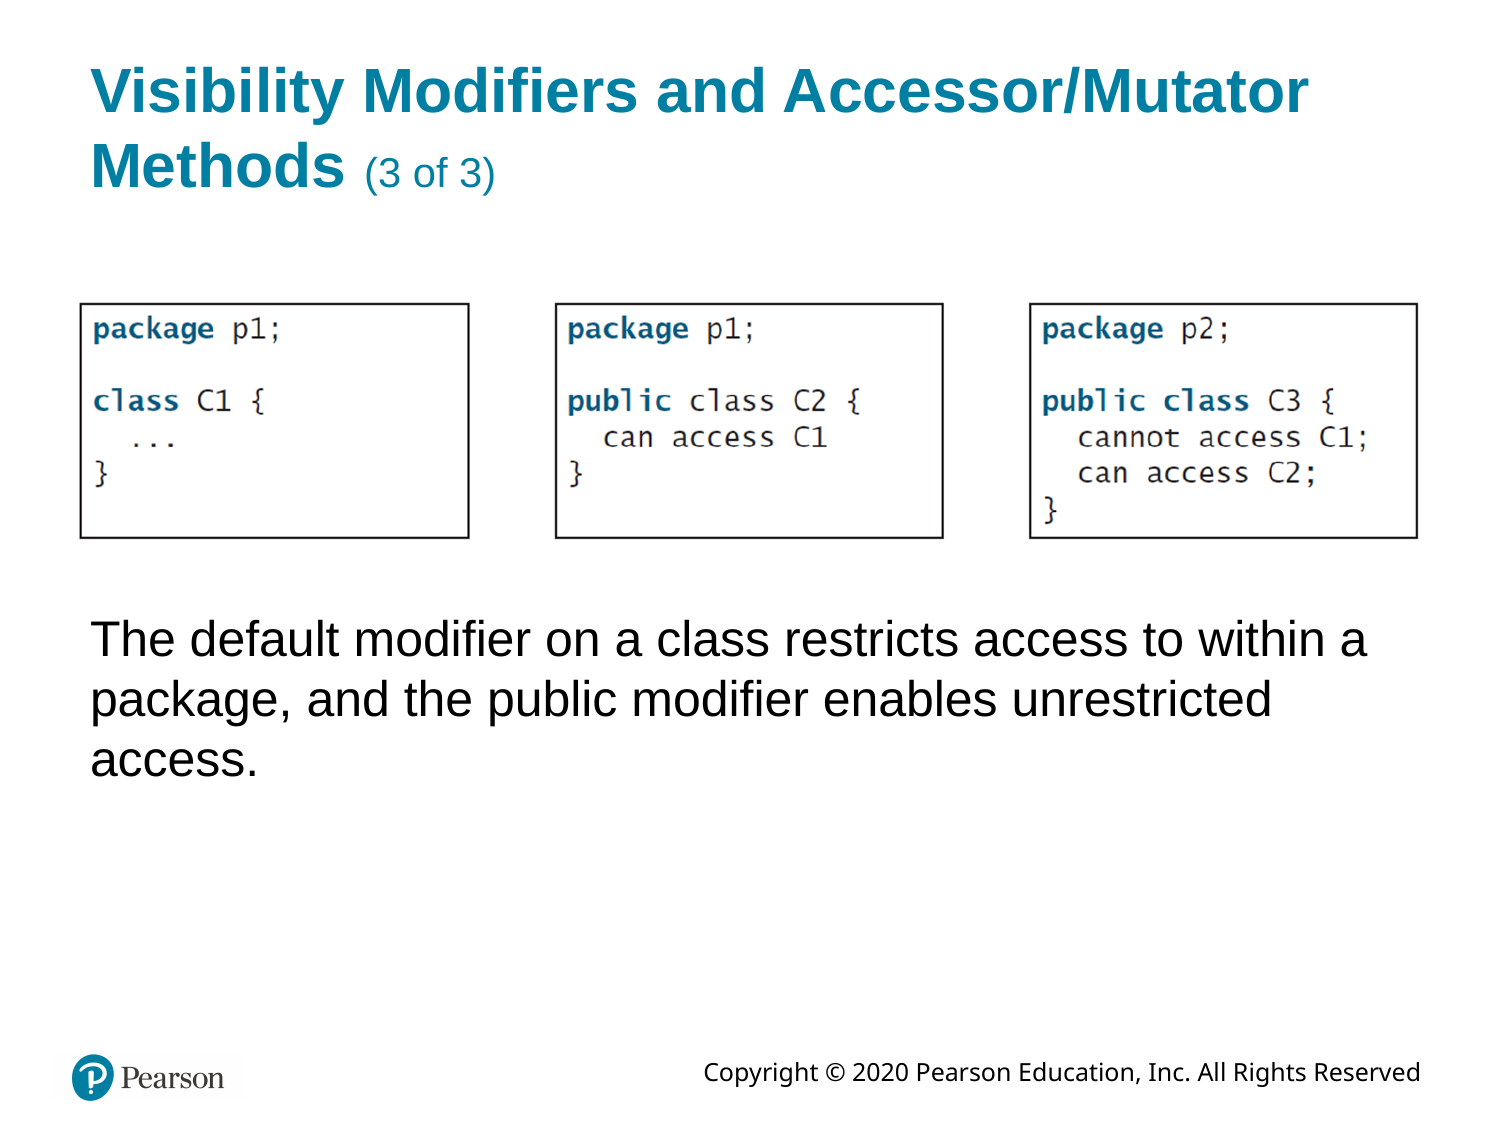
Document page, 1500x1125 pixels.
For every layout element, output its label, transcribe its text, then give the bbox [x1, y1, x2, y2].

picture [51, 1053, 245, 1102]
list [74, 296, 1426, 546]
title Visibility Modifiers and Accessor/Mutator Methods (3 of 3) [75, 35, 1425, 216]
list The default modifier on a class restricts access to within a package, and the public modifier enables unrestricted access. [75, 591, 1425, 802]
